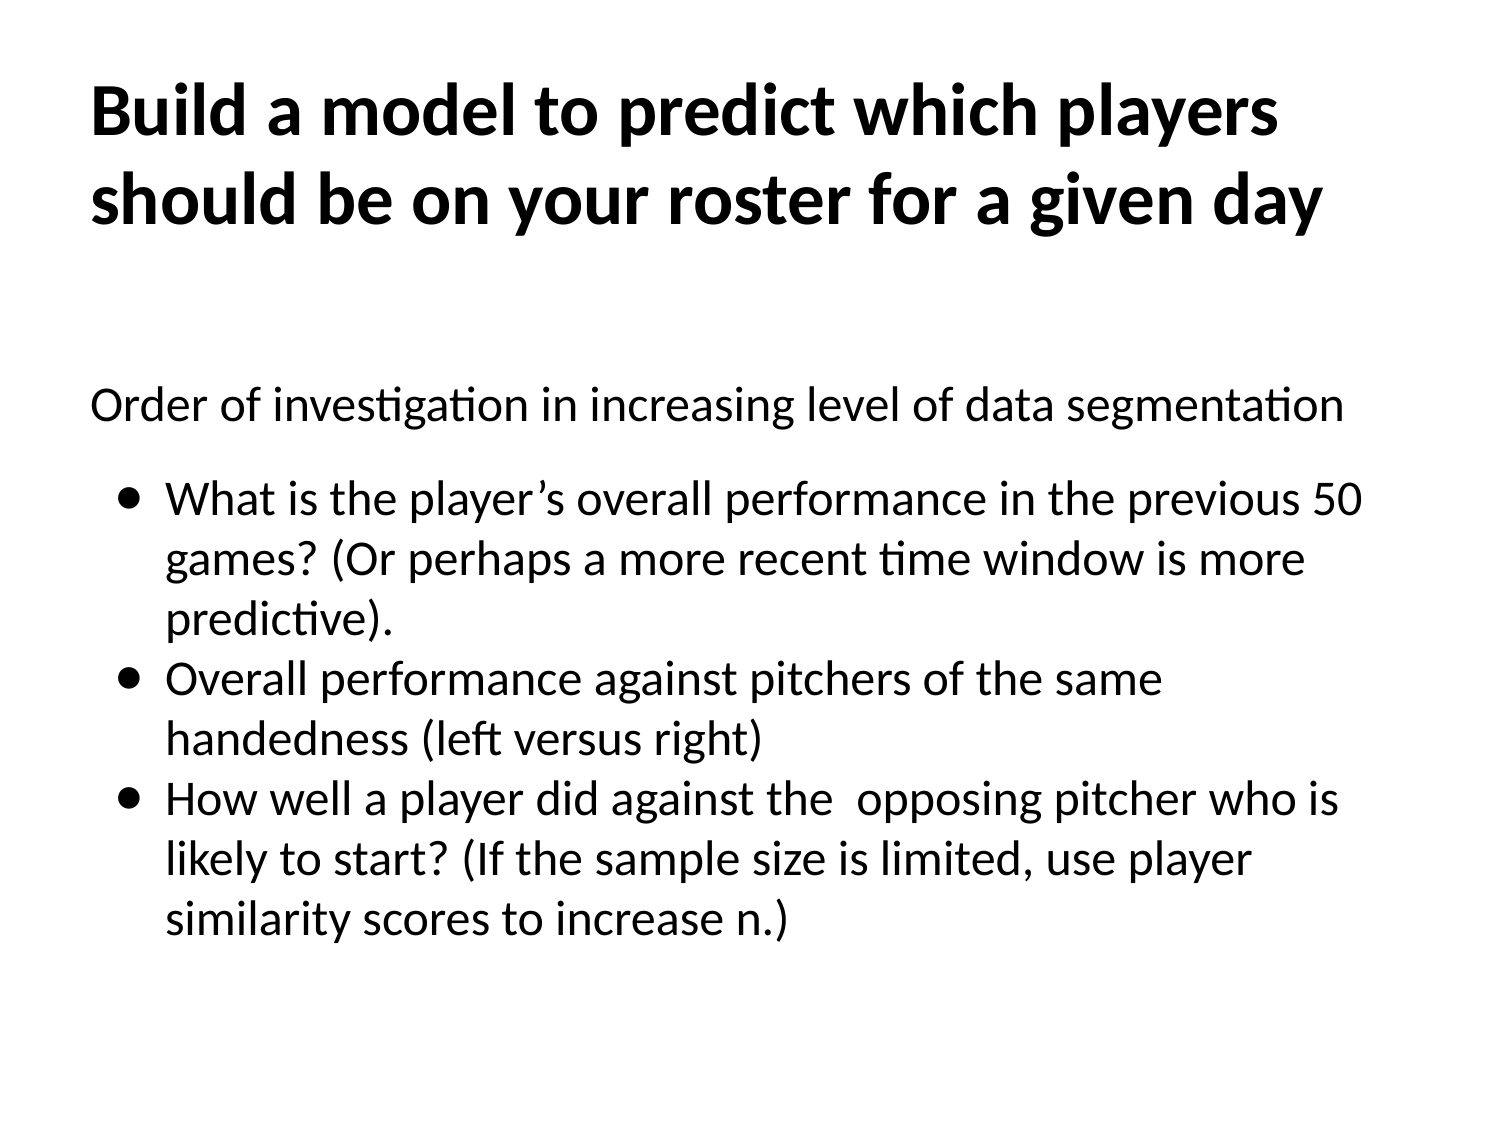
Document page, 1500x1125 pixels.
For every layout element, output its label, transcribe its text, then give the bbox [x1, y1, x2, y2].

title Build a model to predict which players should be on your roster for a given day [75, 45, 1425, 233]
list Order of investigation in increasing level of data segmentation What is the player’s overall performance in the previous 50 games? (Or perhaps a more recent time window is more predictive). Overall performance against pitchers of the same handedness (left versus right) How well a player did against the opposing pitcher who is likely to start? (If the sample size is limited, use player similarity scores to increase n.) [75, 356, 1425, 1005]
